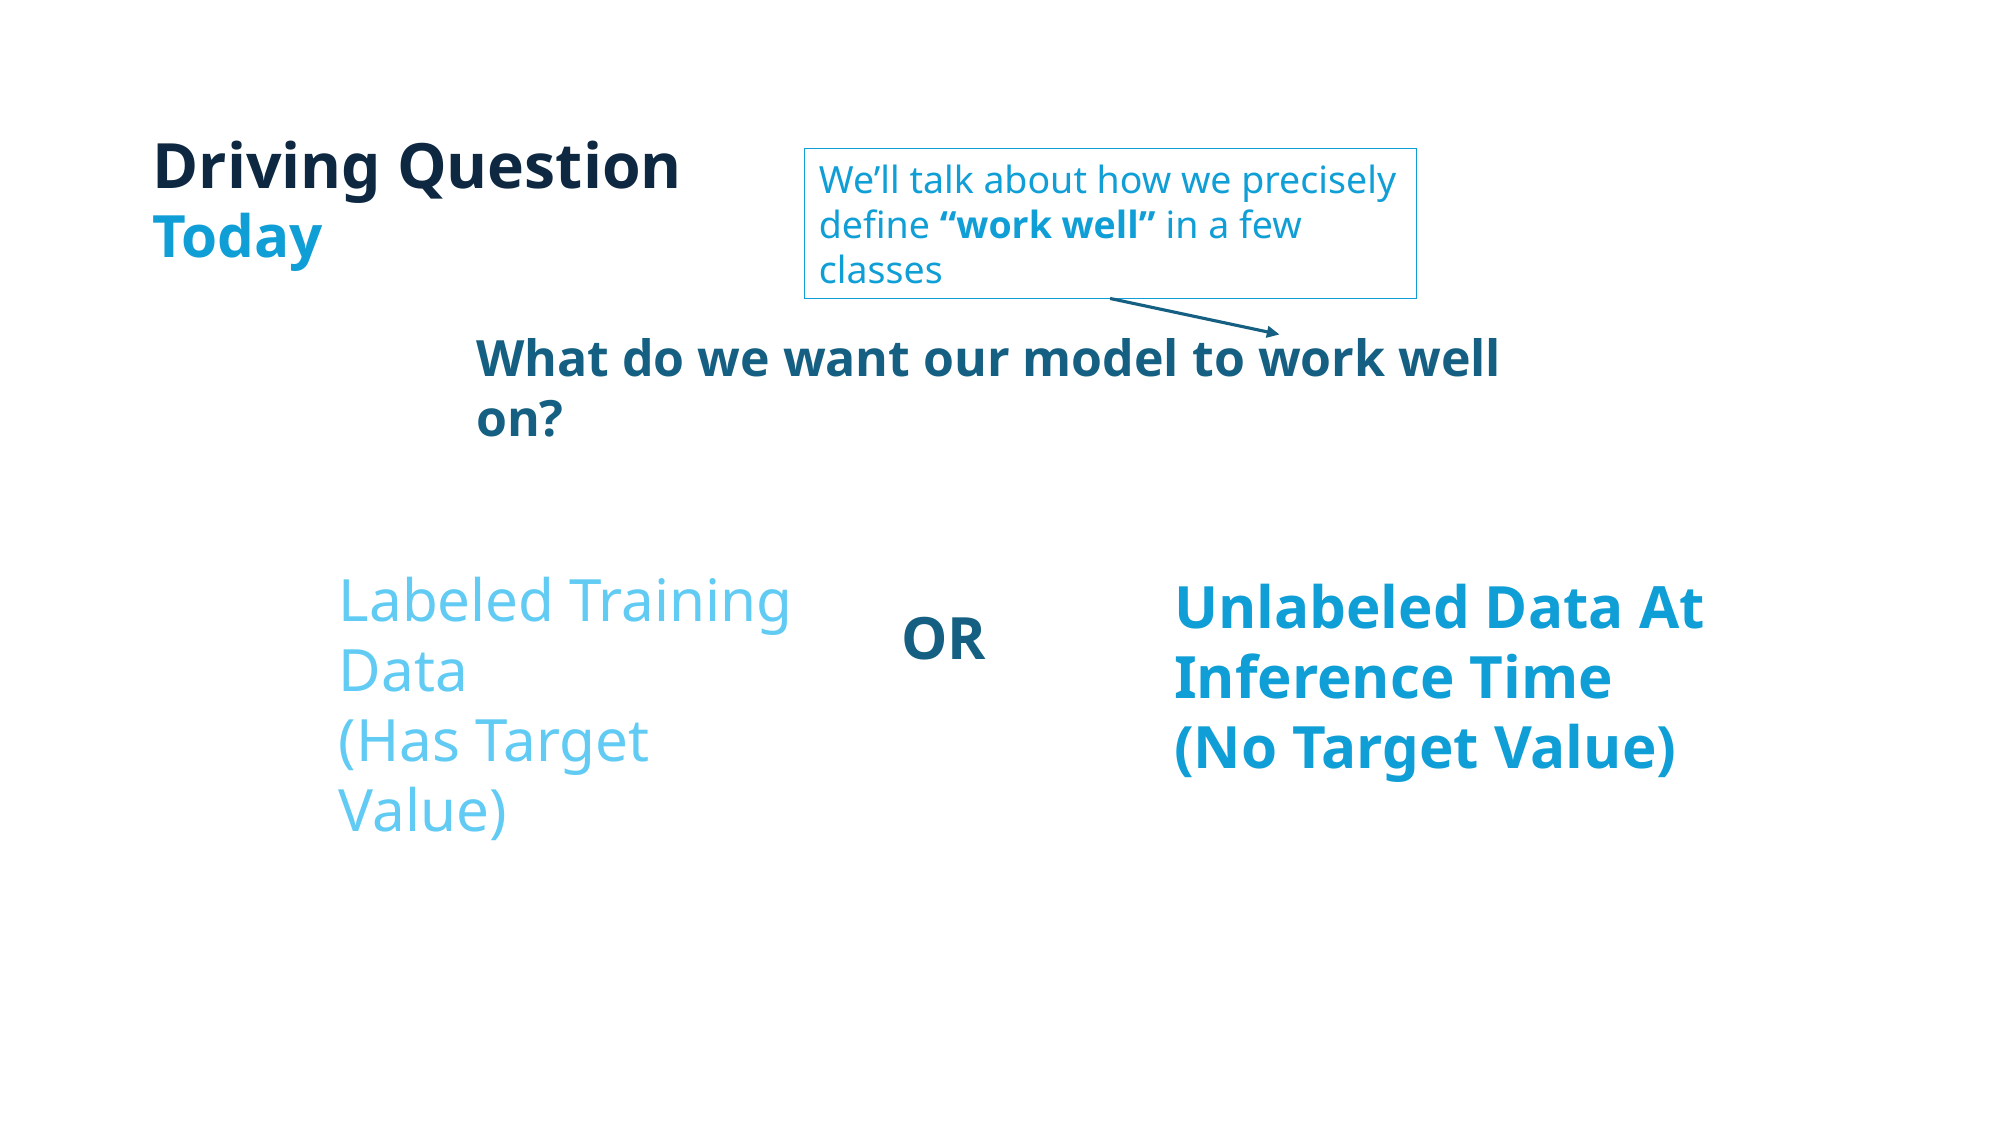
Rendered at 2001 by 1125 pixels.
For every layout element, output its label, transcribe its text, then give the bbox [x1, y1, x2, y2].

text_box Today [137, 191, 460, 277]
text_box OR [886, 594, 1505, 679]
text_box We’ll talk about how we precisely define “work well” in a few classes [804, 148, 1417, 299]
text_box What do we want our model to work well on? [461, 318, 1539, 454]
text_box Labeled Training Data (Has Target Value) [324, 556, 826, 851]
text_box Unlabeled Data At Inference Time (No Target Value) [1159, 562, 1778, 858]
title Driving Question [137, 59, 1863, 278]
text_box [1109, 254, 1280, 335]
